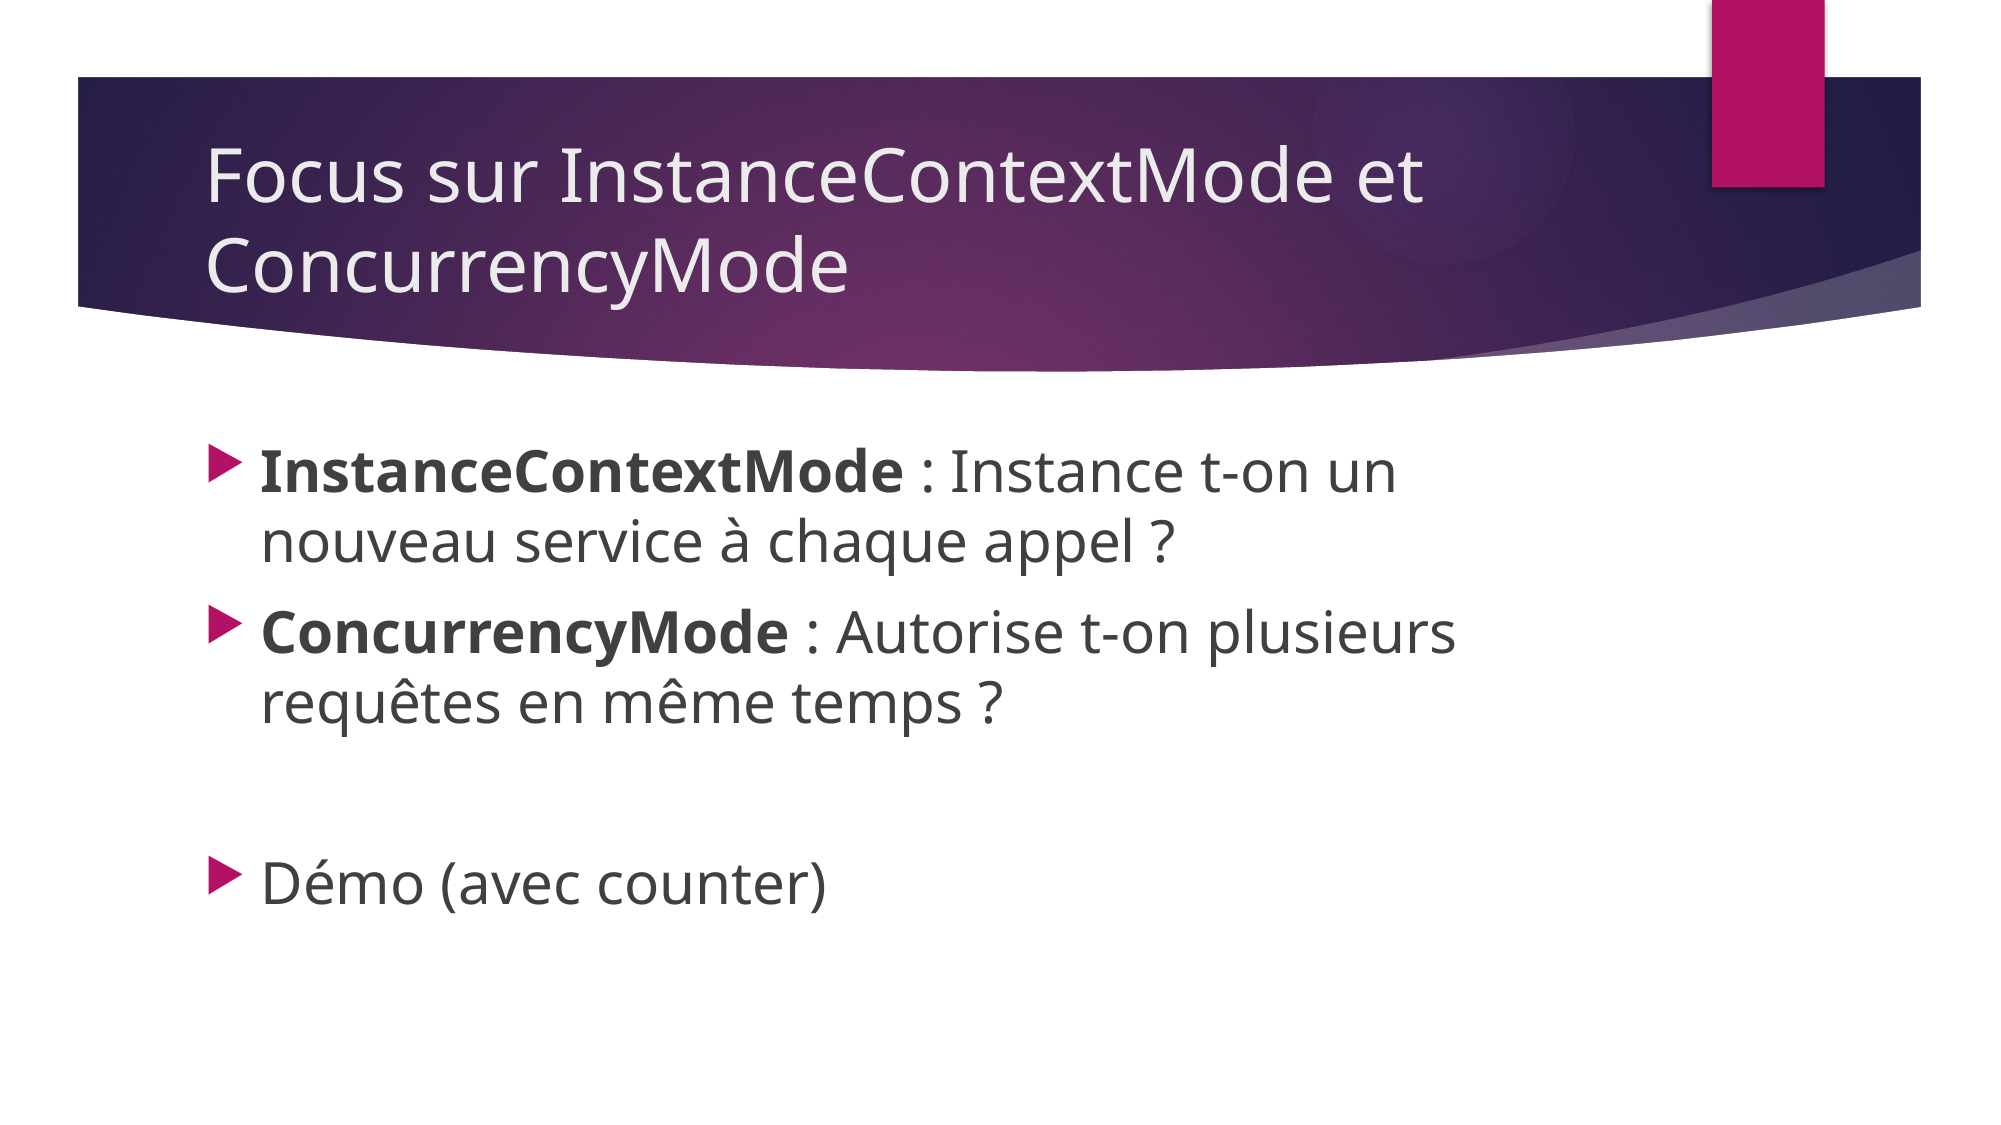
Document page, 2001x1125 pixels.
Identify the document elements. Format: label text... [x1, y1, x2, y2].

title Focus sur InstanceContextMode et ConcurrencyMode [189, 159, 1627, 276]
list InstanceContextMode : Instance t-on un nouveau service à chaque appel ? ConcurrencyMode : Autorise t-on plusieurs requêtes en même temps ? Démo (avec counter) [189, 427, 1638, 988]
